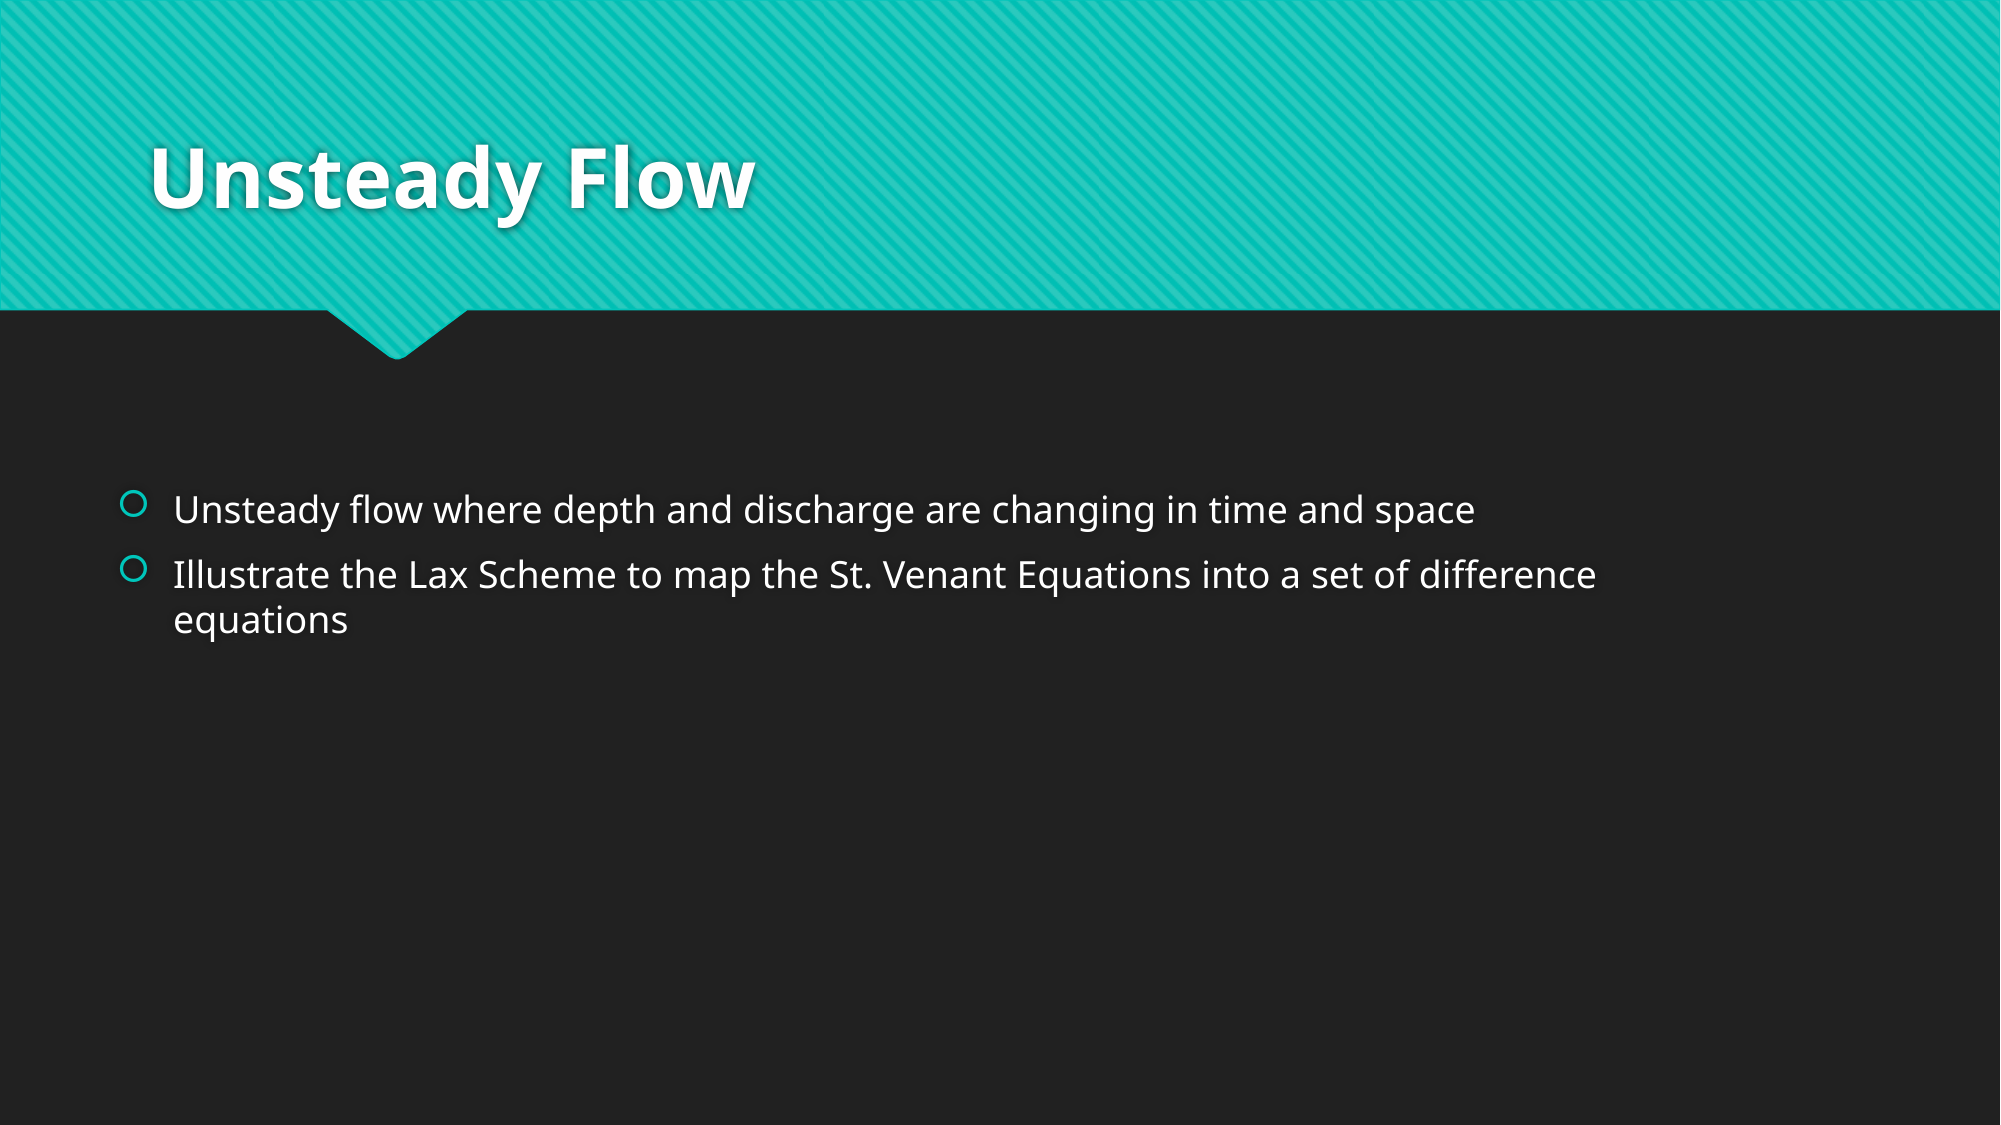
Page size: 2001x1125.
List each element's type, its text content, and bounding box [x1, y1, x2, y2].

title Unsteady Flow [132, 73, 1868, 233]
list Unsteady flow where depth and discharge are changing in time and space Illustrate the Lax Scheme to map the St. Venant Equations into a set of difference equations [101, 363, 1623, 960]
